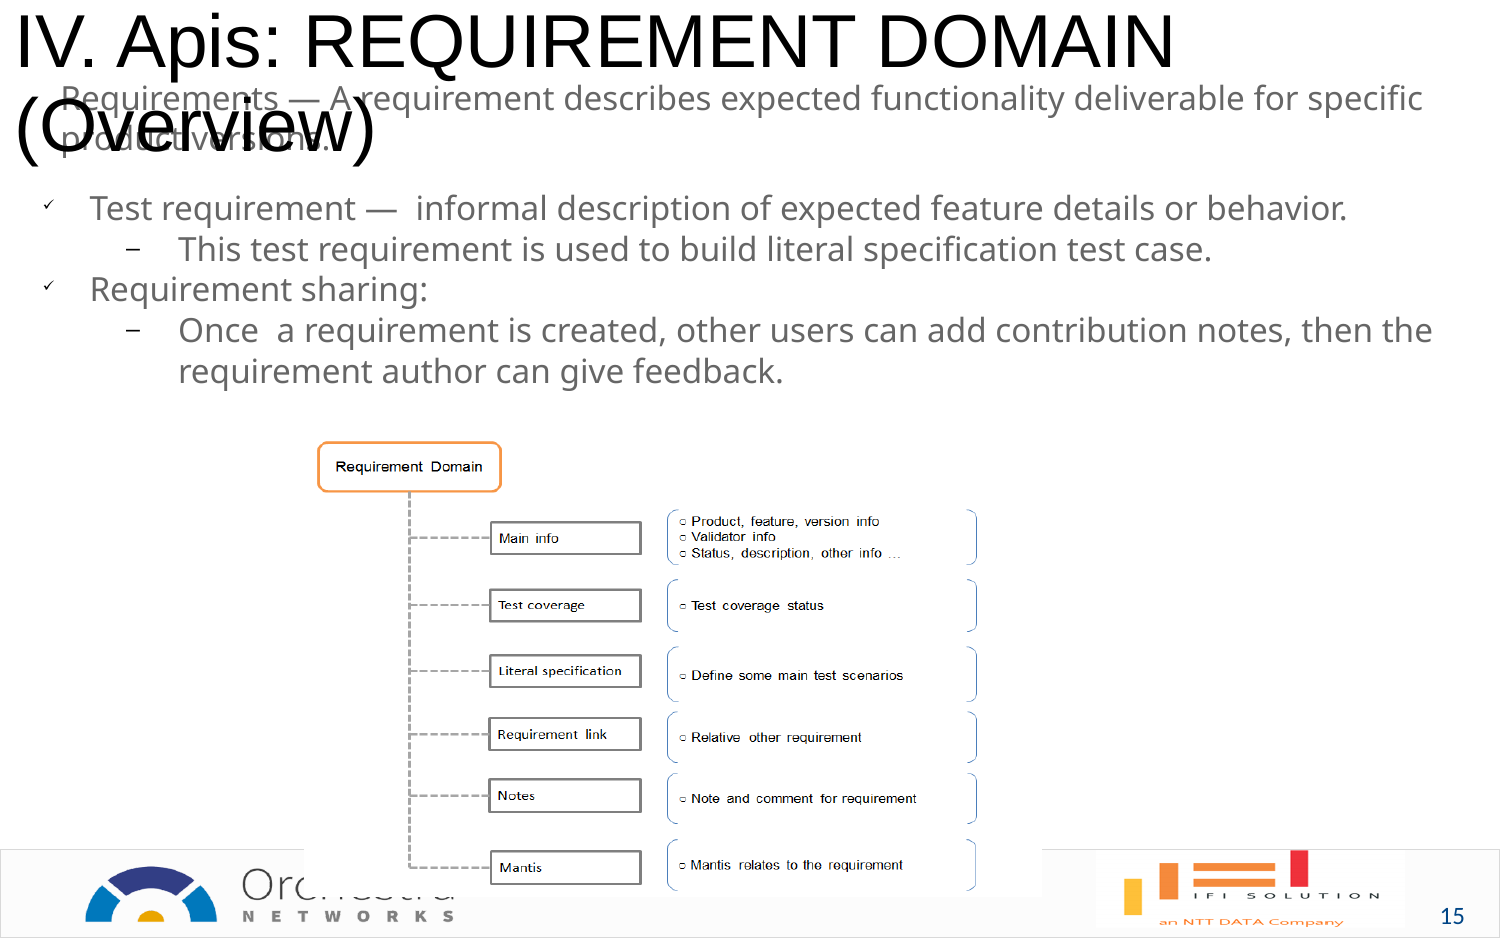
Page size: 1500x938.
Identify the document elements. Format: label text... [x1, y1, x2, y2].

title IV. Apis: REQUIREMENT DOMAIN (Overview) [0, 0, 1389, 176]
list Requirements — A requirement describes expected functionality deliverable for specific product versions. Test requirement — informal description of expected feature details or behavior. This test requirement is used to build literal specification test case. Requirement sharing: Once a requirement is created, other users can add contribution notes, then the requirement author can give feedback. [27, 68, 1500, 933]
picture [304, 434, 1042, 898]
